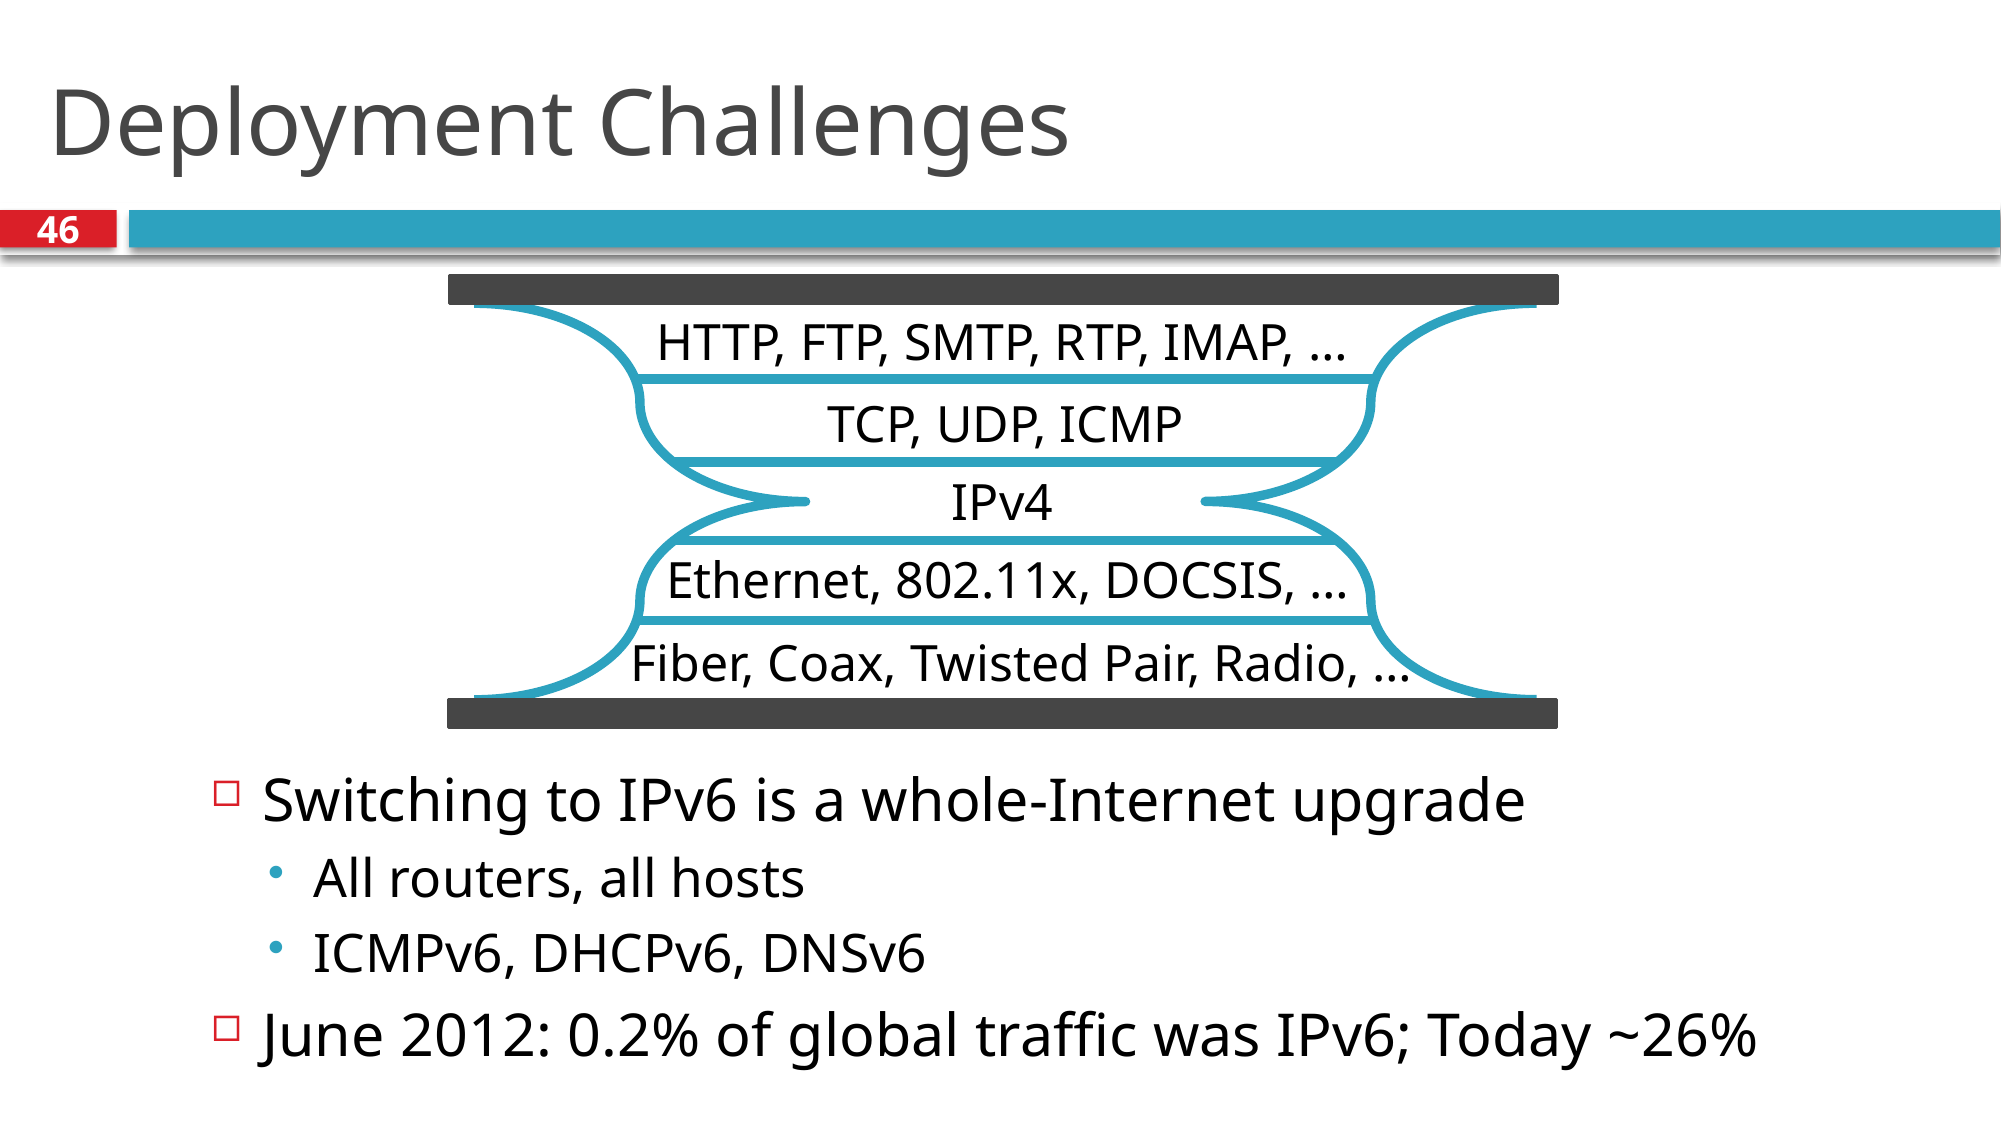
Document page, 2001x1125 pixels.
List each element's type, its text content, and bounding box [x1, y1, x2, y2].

list Switching to IPv6 is a whole-Internet upgrade All routers, all hosts ICMPv6, DHCPv6, DNSv6 June 2012: 0.2% of global traffic was IPv6; Today ~26% [196, 755, 1804, 1100]
text_box [1204, 305, 1537, 698]
slide_number 46 [0, 206, 117, 257]
text_box Ethernet, 802.11x, DOCSIS, … [651, 541, 1365, 616]
text_box HTTP, FTP, SMTP, RTP, IMAP, … [641, 303, 1363, 378]
text_box [474, 305, 807, 698]
text_box IPv4 [937, 473, 1068, 538]
text_box TCP, UDP, ICMP [813, 390, 1199, 457]
text_box [447, 698, 1558, 729]
text_box Fiber, Coax, Twisted Pair, Radio, … [615, 623, 1428, 699]
title Deployment Challenges [33, 37, 1967, 200]
text_box [448, 274, 1559, 305]
